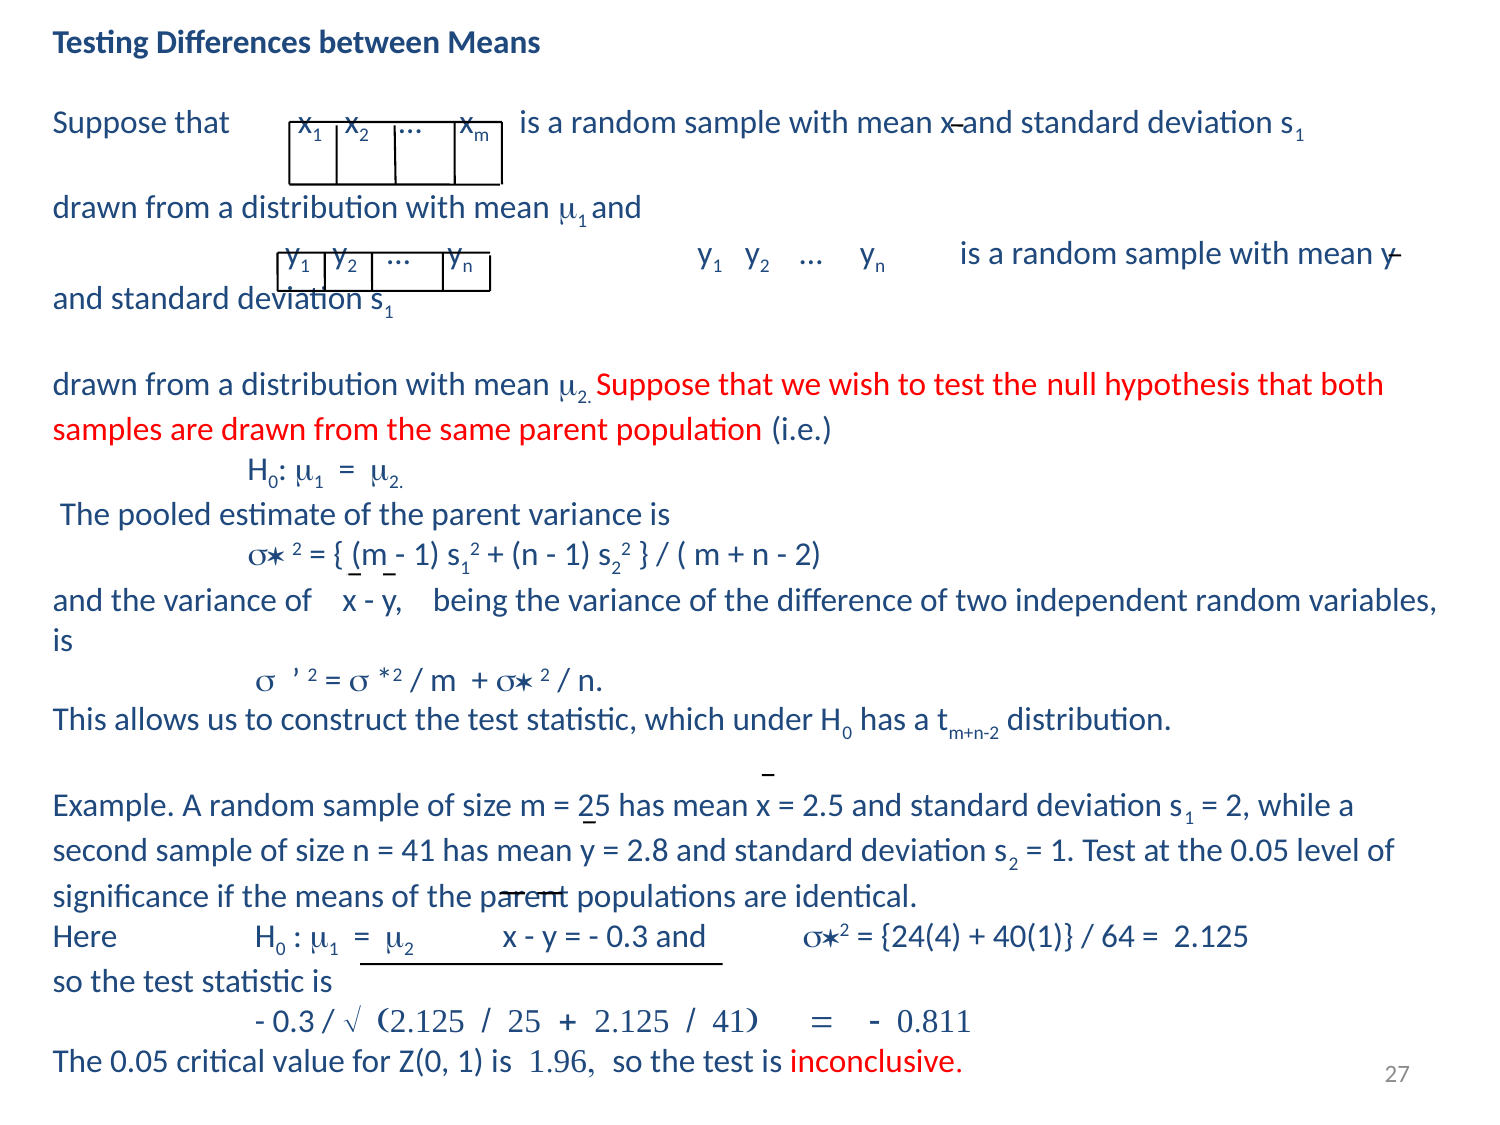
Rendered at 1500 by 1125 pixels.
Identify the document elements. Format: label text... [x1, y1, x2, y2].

text_box Testing Differences between Means Suppose that x1 x2 … xm is a random sample with mean x and standard deviation s1 drawn from a distribution with mean m1 and y1 y2 … yn y1 y2 … yn is a random sample with mean y and standard deviation s1 drawn from a distribution with mean m2. Suppose that we wish to test the null hypothesis that both samples are drawn from the same parent population (i.e.) H0: m1 = m2. The pooled estimate of the parent variance is s* 2 = { (m - 1) s12 + (n - 1) s22 } / ( m + n - 2) and the variance of x - y, being the variance of the difference of two independent random variables, is s ’ 2 = s *2 / m + s* 2 / n. This allows us to construct the test statistic, which under H0 has a tm+n-2 distribution. Example. A random sample of size m = 25 has mean x = 2.5 and standard deviation s1 = 2, while a second sample of size n = 41 has mean y = 2.8 and standard deviation s2 = 1. Test at the 0.05 level of significance if the means of the parent populations are identical. Here H0 : m1 = m2 x - y = - 0.3 and s*2 = {24(4) + 40(1)} / 64 = 2.125 so the test statistic is - 0.3 / Ö (2.125 / 25 + 2.125 / 41) = - 0.811 The 0.05 critical value for Z(0, 1) is 1.96, so the test is inconclusive. [37, 30, 1463, 1069]
slide_number 27 [1074, 1042, 1425, 1103]
